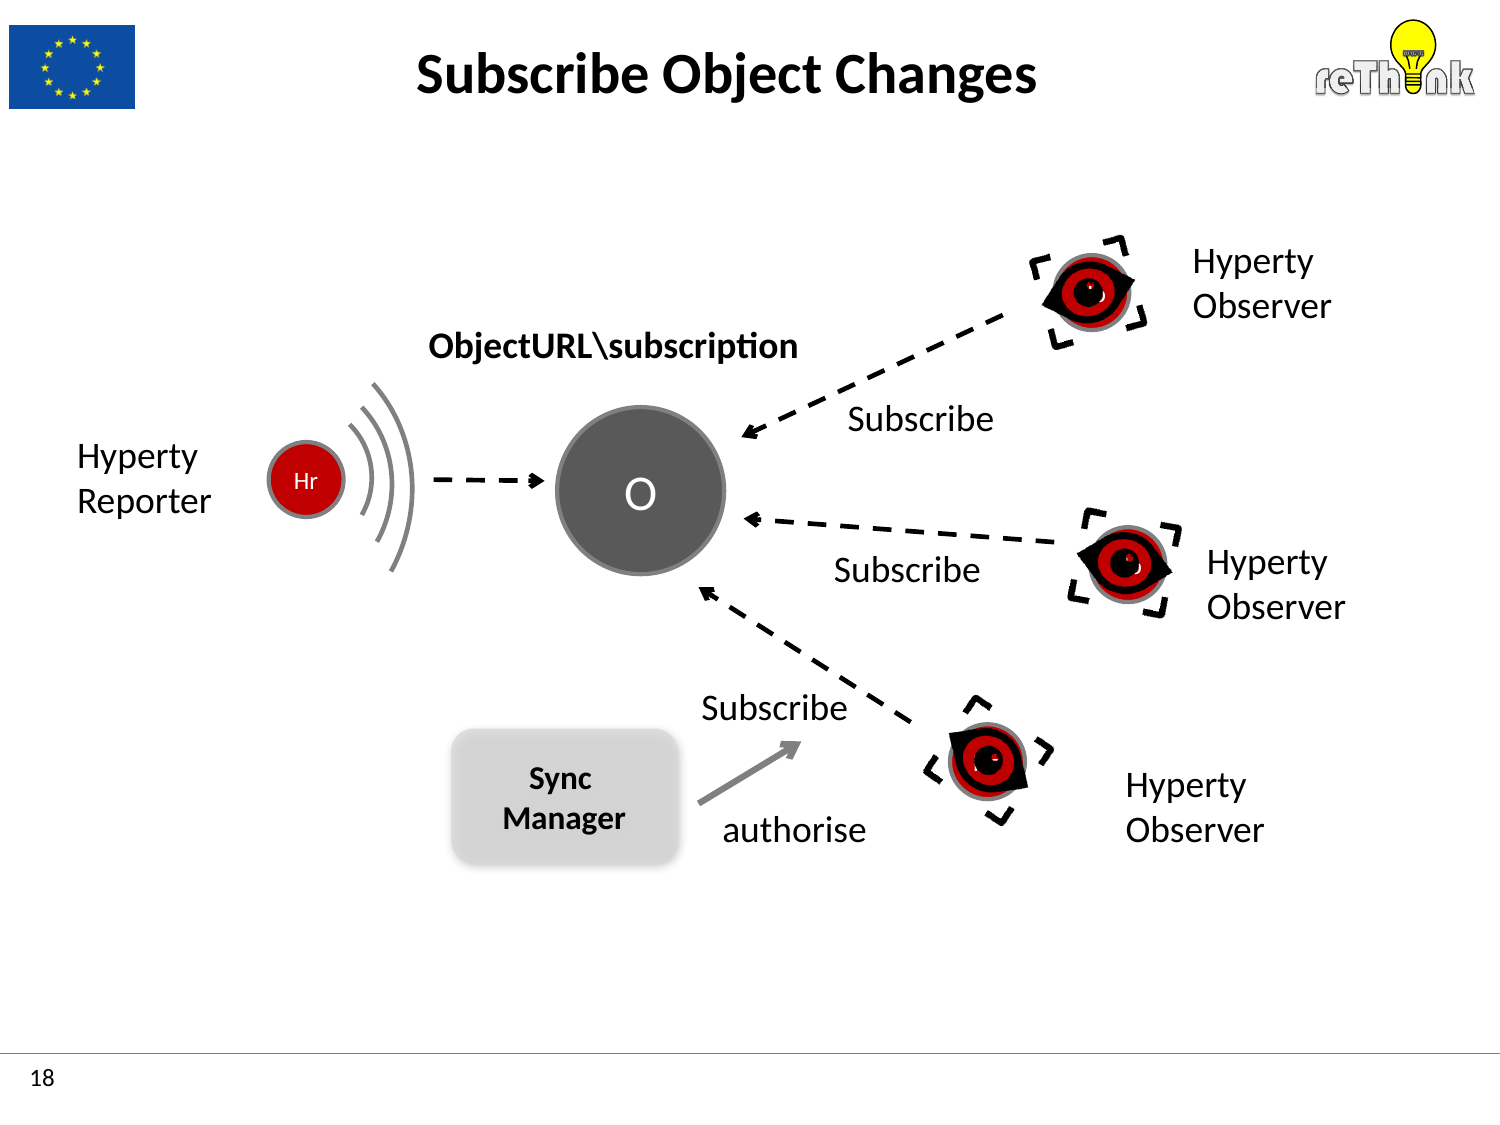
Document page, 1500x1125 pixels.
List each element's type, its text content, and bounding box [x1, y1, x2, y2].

text_box Subscribe [680, 675, 869, 735]
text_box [106, 355, 516, 678]
text_box authorise [700, 798, 889, 858]
picture [1059, 499, 1189, 627]
text_box ObjectURL\subscription [407, 313, 742, 374]
picture [9, 25, 135, 109]
text_box O [554, 404, 727, 577]
picture [1021, 226, 1155, 359]
picture [913, 685, 1064, 836]
text_box Hyperty Reporter [62, 423, 101, 529]
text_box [698, 741, 802, 804]
text_box Subscribe [813, 552, 1002, 598]
text_box Subscribe Object Changes [136, 27, 1318, 106]
text_box Hyperty Observer [1110, 752, 1290, 858]
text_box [698, 586, 911, 723]
text_box Hyperty Observer [1192, 529, 1371, 635]
text_box Subscribe [827, 386, 1015, 447]
text_box Hyperty Observer [1177, 228, 1357, 333]
text_box Sync Manager [449, 726, 680, 866]
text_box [741, 314, 1004, 438]
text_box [743, 518, 1055, 543]
